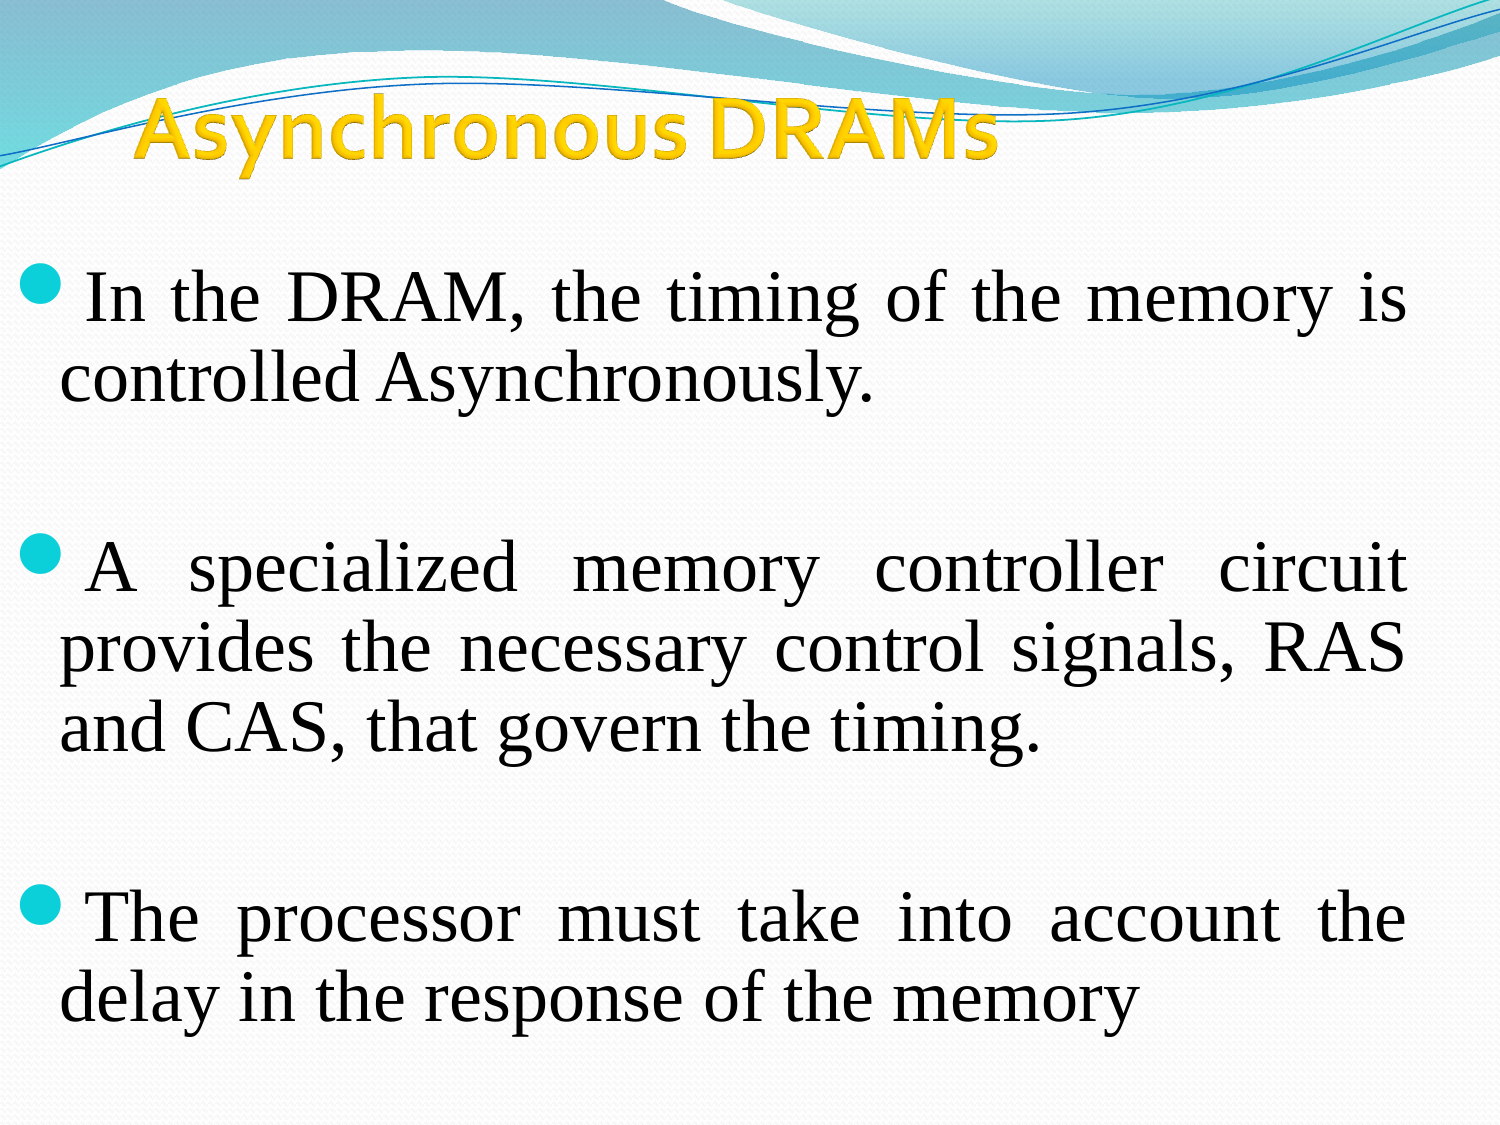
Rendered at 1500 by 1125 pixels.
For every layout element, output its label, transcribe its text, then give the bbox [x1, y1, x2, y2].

list In the DRAM, the timing of the memory is controlled Asynchronously. A specialized memory controller circuit provides the necessary control signals, RAS and CAS, that govern the timing. The processor must take into account the delay in the response of the memory [0, 249, 1425, 1050]
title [74, 27, 1426, 228]
